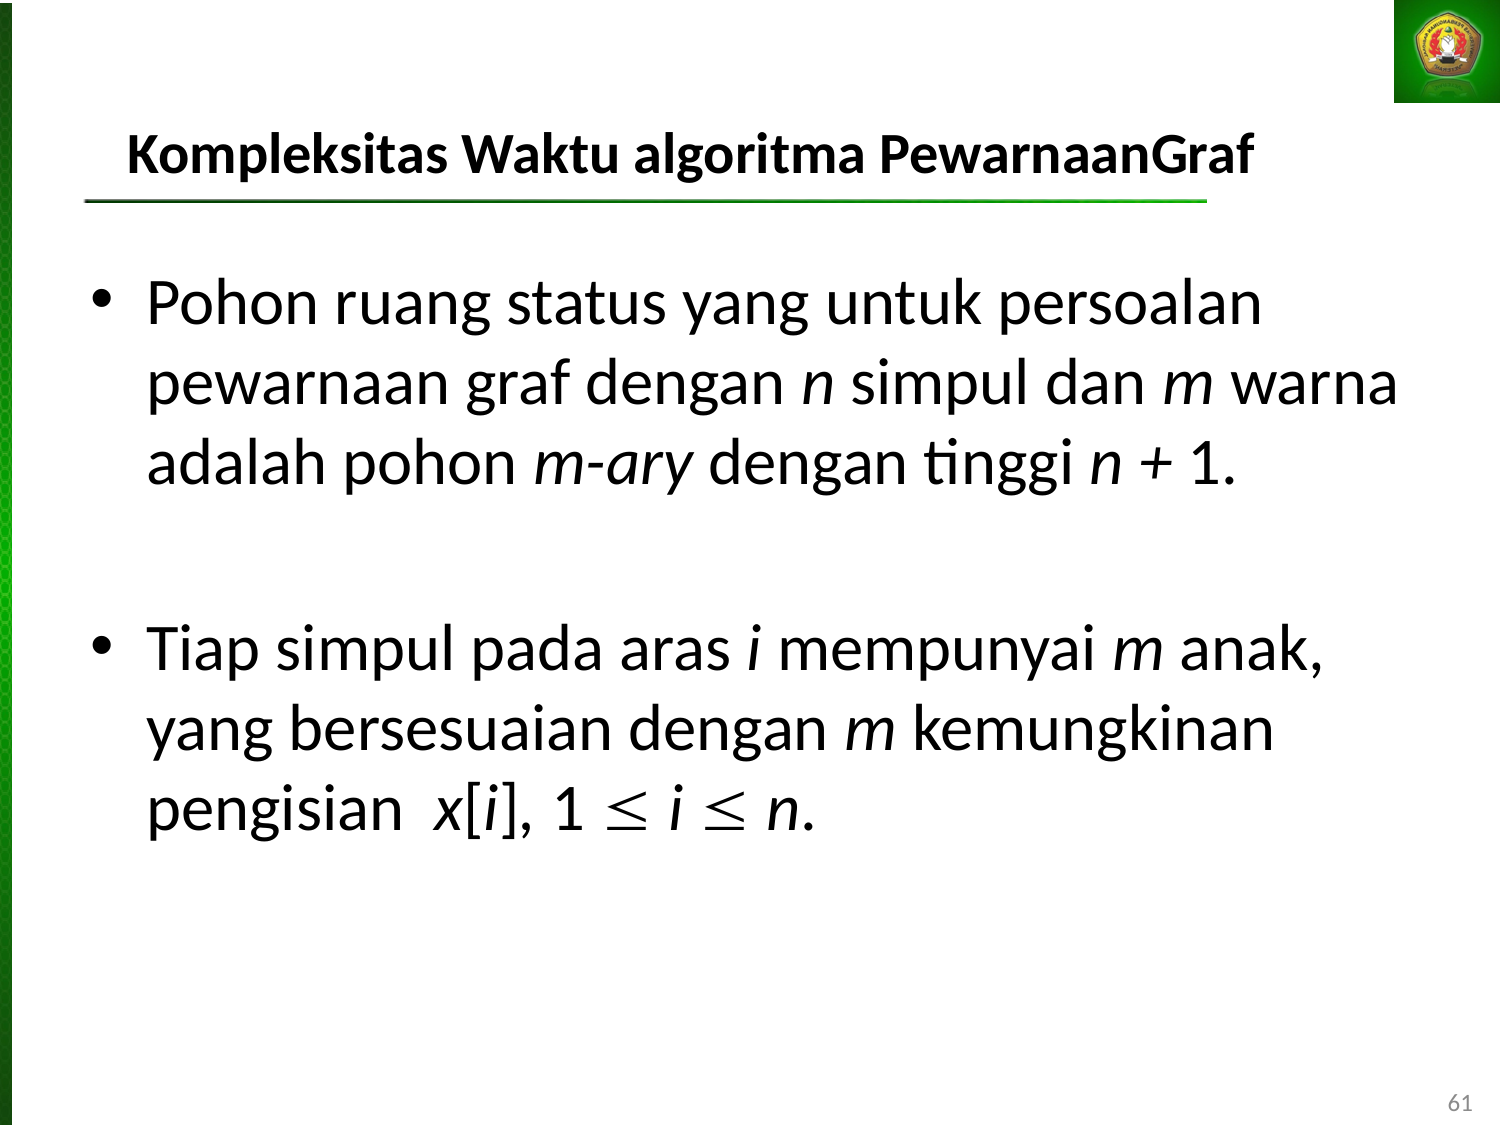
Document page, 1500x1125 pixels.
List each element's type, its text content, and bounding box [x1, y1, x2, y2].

slide_number 61 [1148, 1078, 1489, 1125]
picture [1394, 0, 1500, 103]
picture [82, 199, 1207, 203]
picture [0, 3, 12, 1125]
title Kompleksitas Waktu algoritma PewarnaanGraf [112, 99, 1388, 200]
list Pohon ruang status yang untuk persoalan pewarnaan graf dengan n simpul dan m warna adalah pohon m-ary dengan tinggi n + 1. Tiap simpul pada aras i mempunyai m anak, yang bersesuaian dengan m kemungkinan pengisian x[i], 1  i  n. [75, 249, 1425, 1089]
